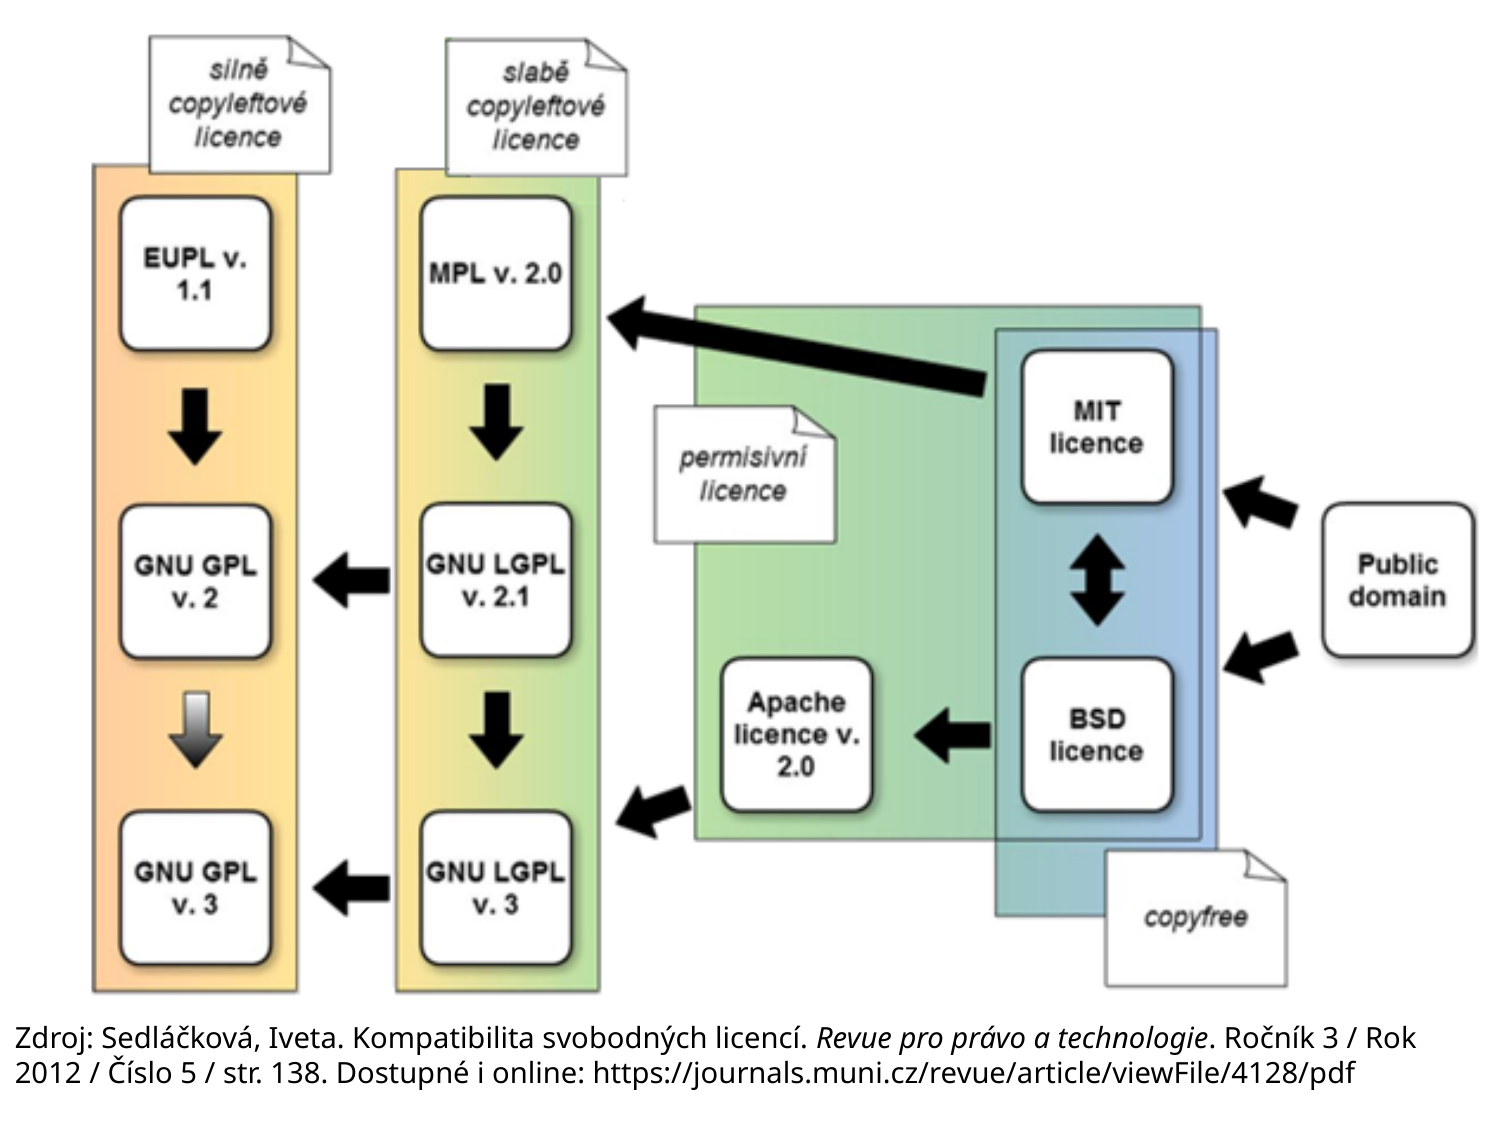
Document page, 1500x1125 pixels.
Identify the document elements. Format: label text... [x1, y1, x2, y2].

picture [71, 0, 1500, 1022]
text_box Zdroj: Sedláčková, Iveta. Kompatibilita svobodných licencí. Revue pro právo a technologie. Ročník 3 / Rok 2012 / Číslo 5 / str. 138. Dostupné i online: https://journals.muni.cz/revue/article/viewFile/4128/pdf [0, 1011, 1500, 1097]
